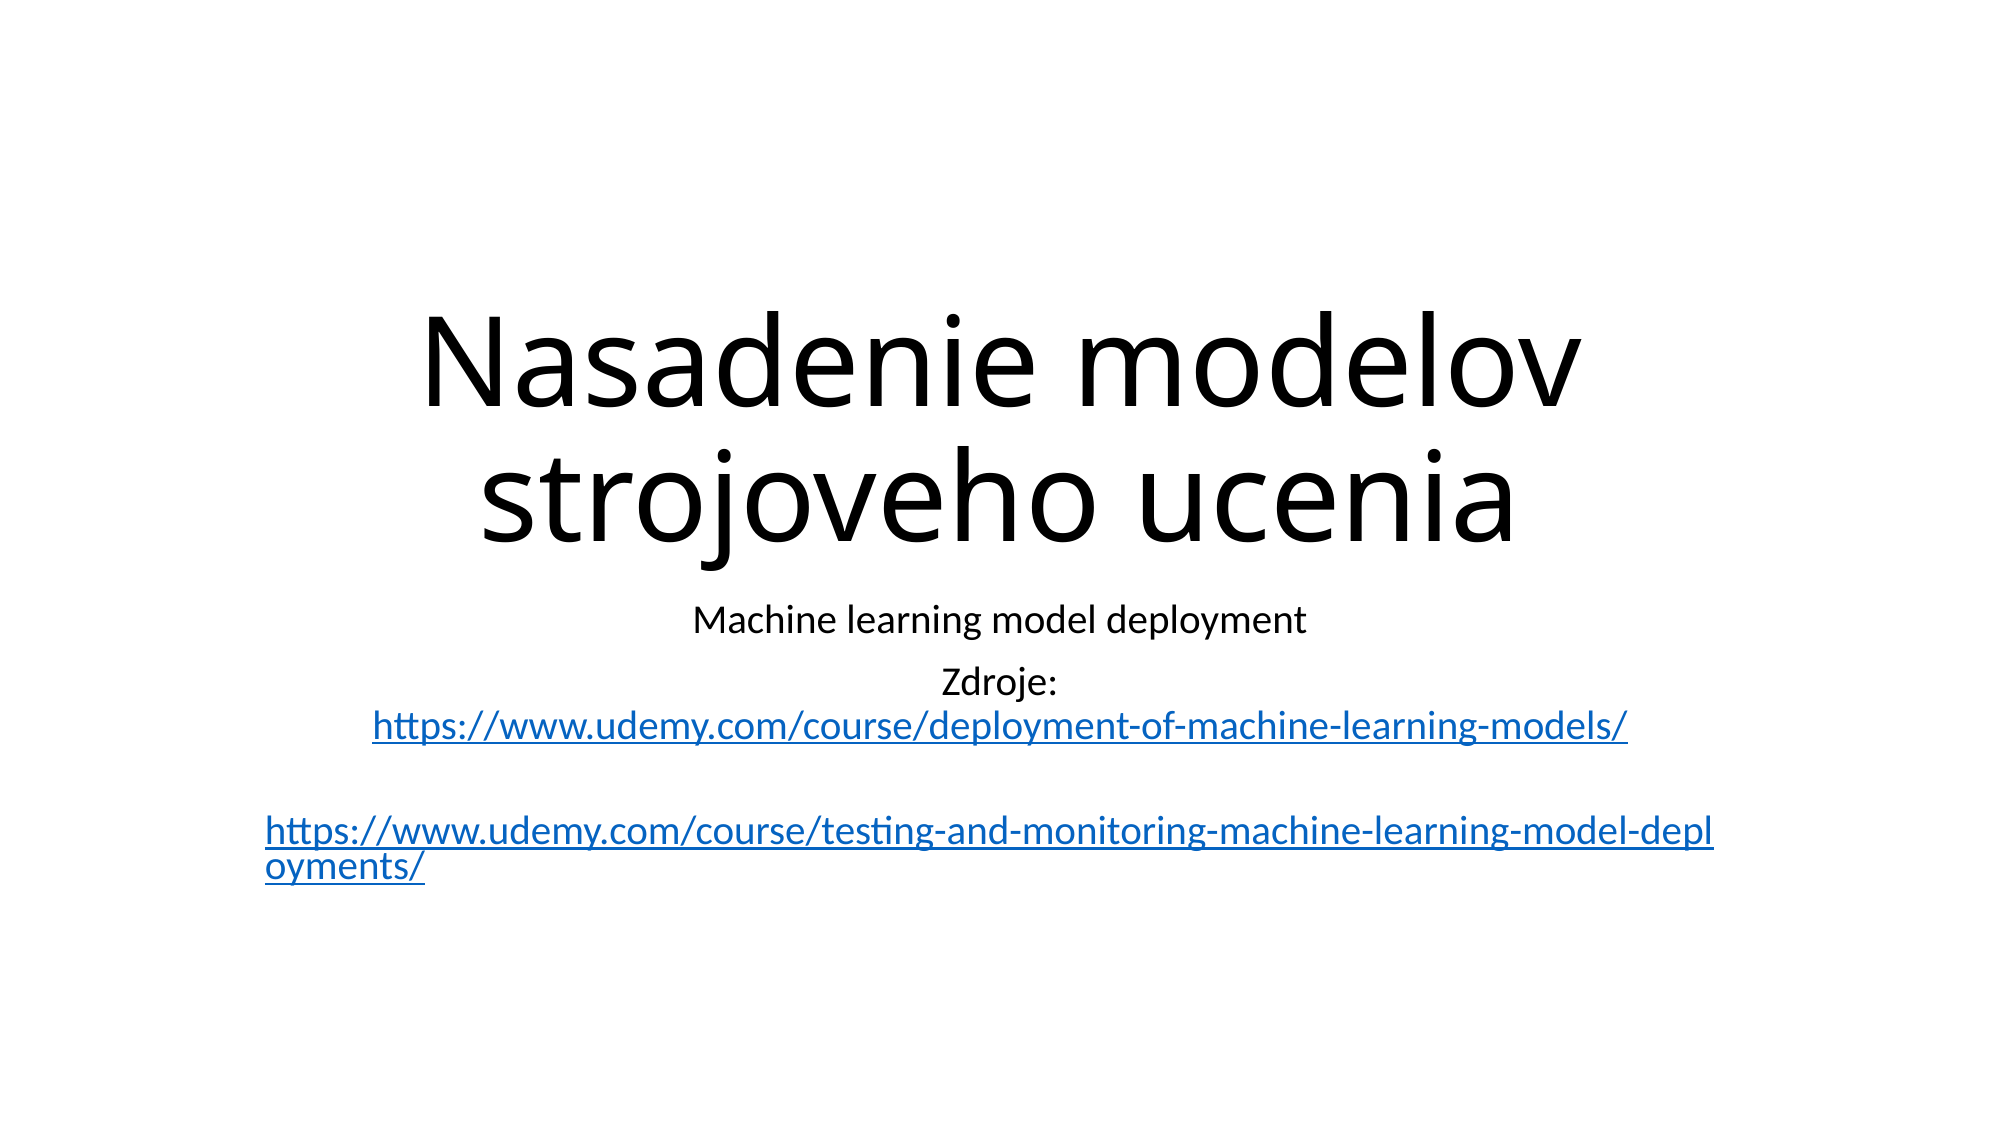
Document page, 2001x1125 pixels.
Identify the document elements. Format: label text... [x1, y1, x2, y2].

subtitle Machine learning model deployment Zdroje: https://www.udemy.com/course/deployment-of-machine-learning-models/ https://www.udemy.com/course/testing-and-monitoring-machine-learning-model-deployments/ [249, 590, 1750, 863]
title Nasadenie modelov strojoveho ucenia [249, 184, 1750, 576]
